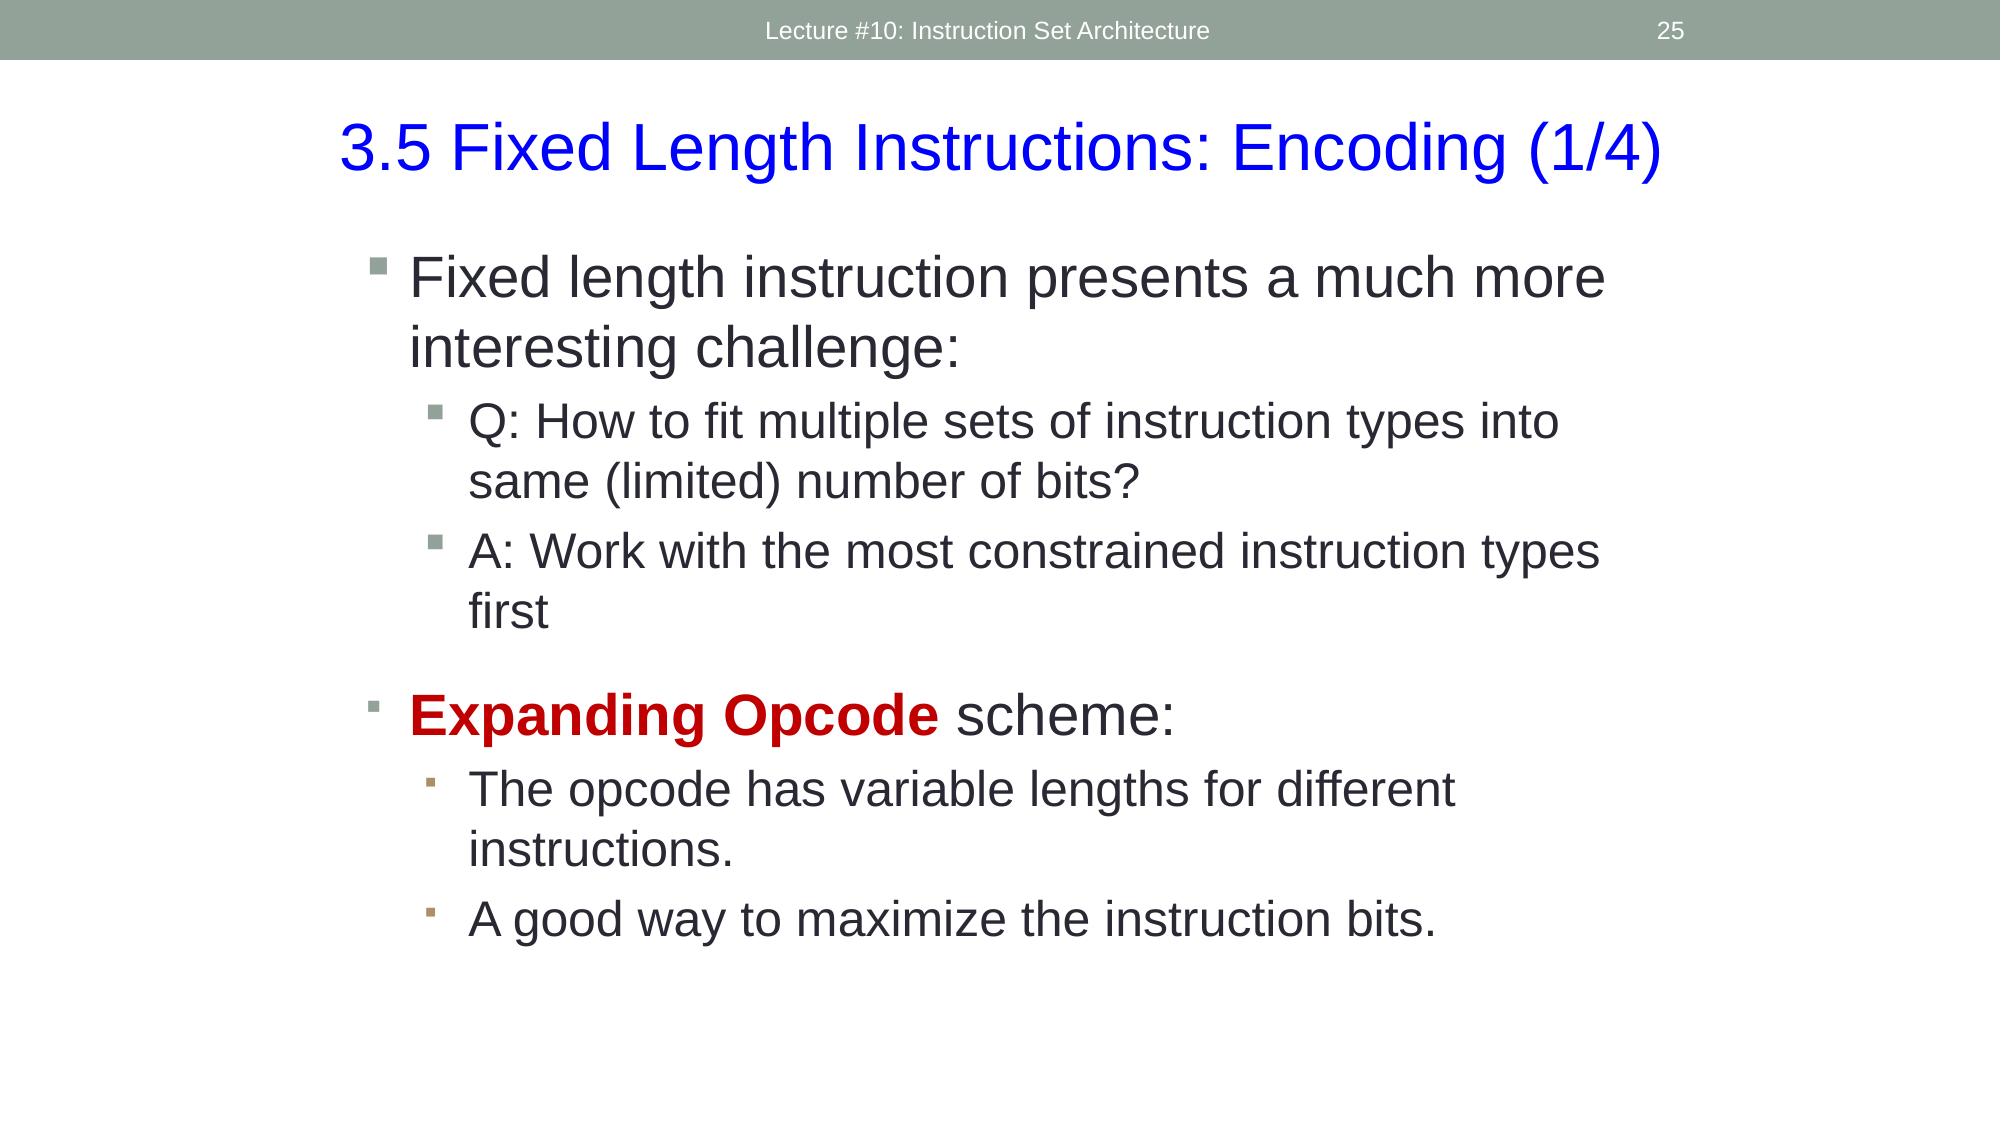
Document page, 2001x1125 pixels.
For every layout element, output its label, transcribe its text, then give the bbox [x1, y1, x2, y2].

text_box Fixed length instruction presents a much more interesting challenge: Q: How to fit multiple sets of instruction types into same (limited) number of bits? A: Work with the most constrained instruction types first [349, 231, 1700, 669]
footer Lecture #10: Instruction Set Architecture [800, 3, 1558, 57]
text_box Expanding Opcode scheme: The opcode has variable lengths for different instructions. A good way to maximize the instruction bits. [349, 669, 1700, 982]
slide_number 25 [1558, 3, 1700, 57]
text_box 3.5 Fixed Length Instructions: Encoding (1/4) [324, 96, 1700, 192]
slide_number [324, 3, 800, 57]
